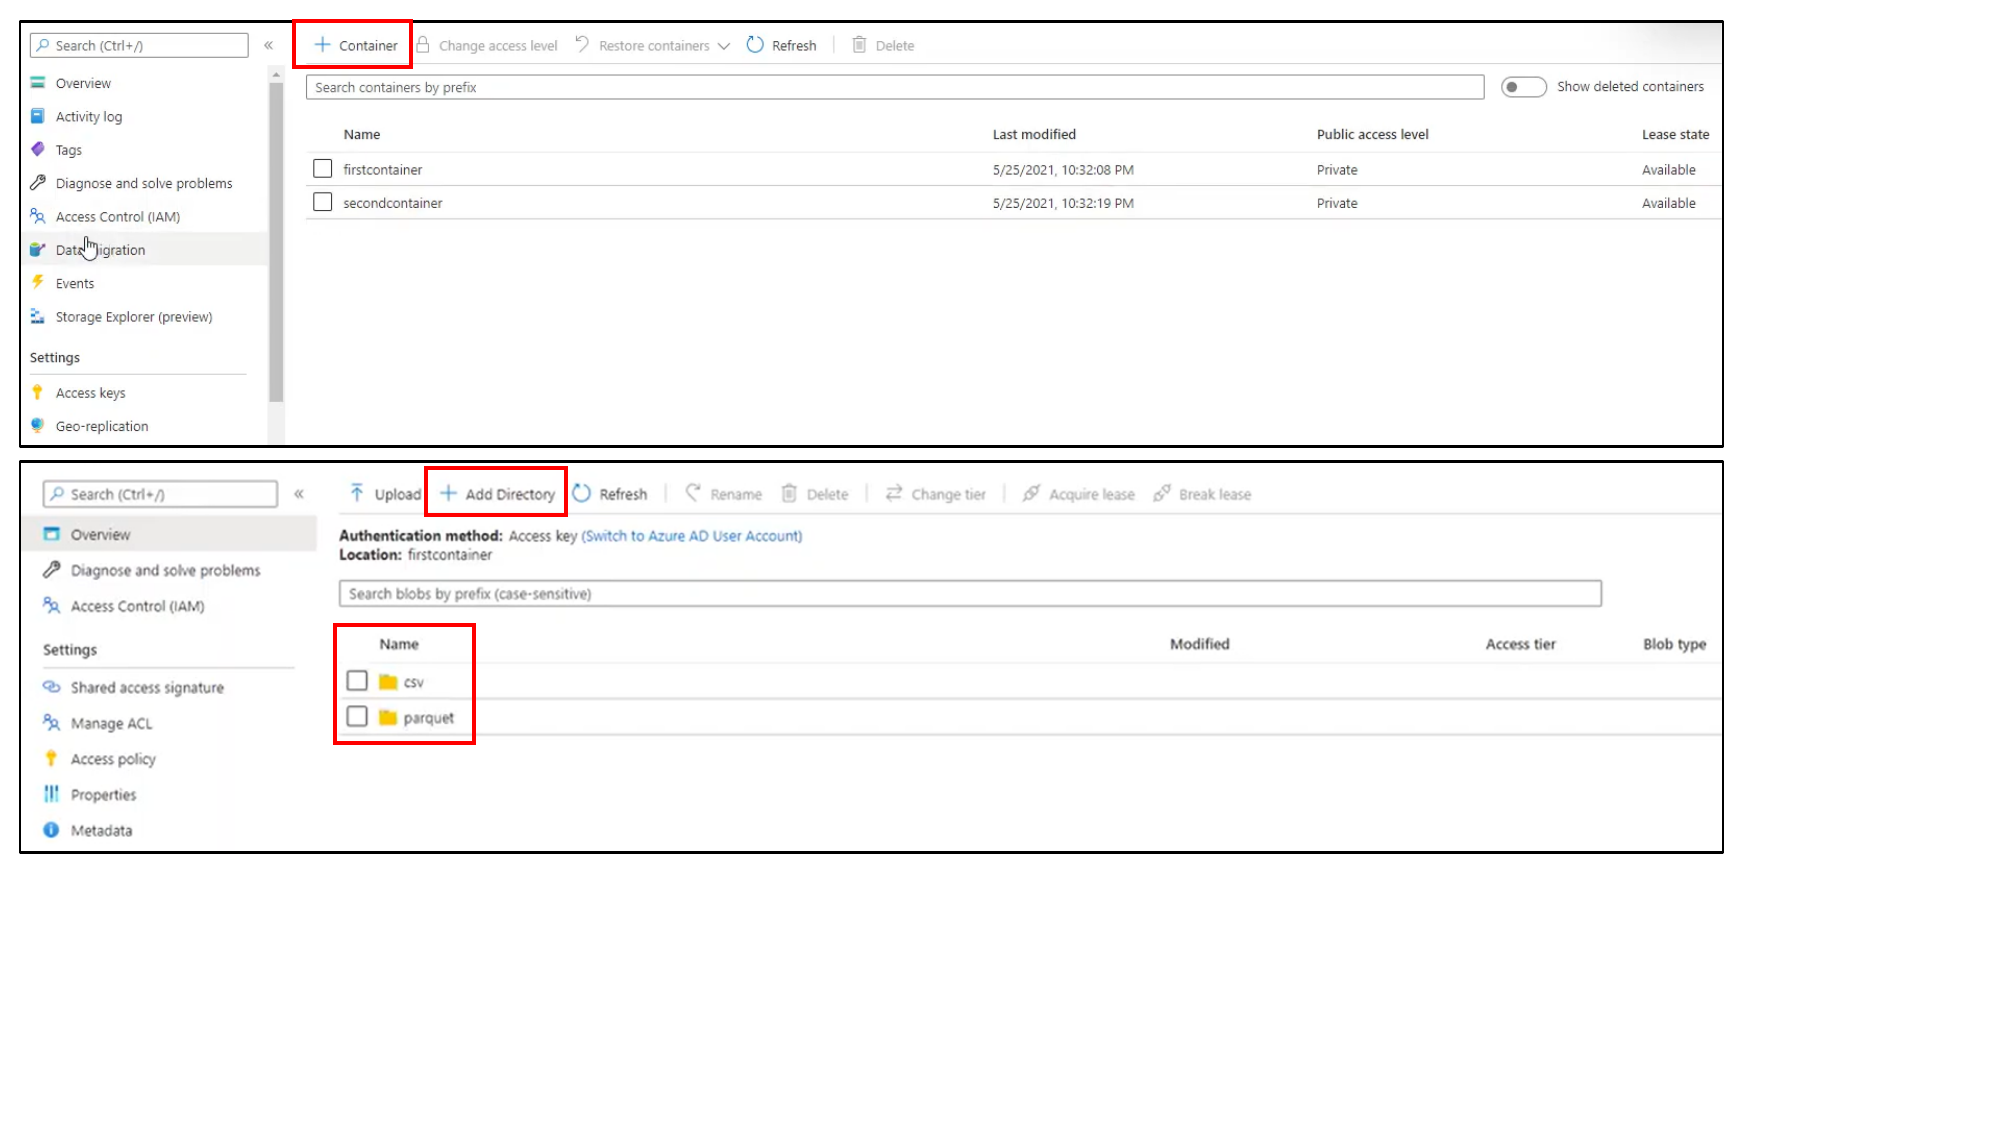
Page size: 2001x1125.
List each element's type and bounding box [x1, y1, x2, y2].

picture [21, 22, 1722, 446]
picture [21, 462, 1722, 851]
